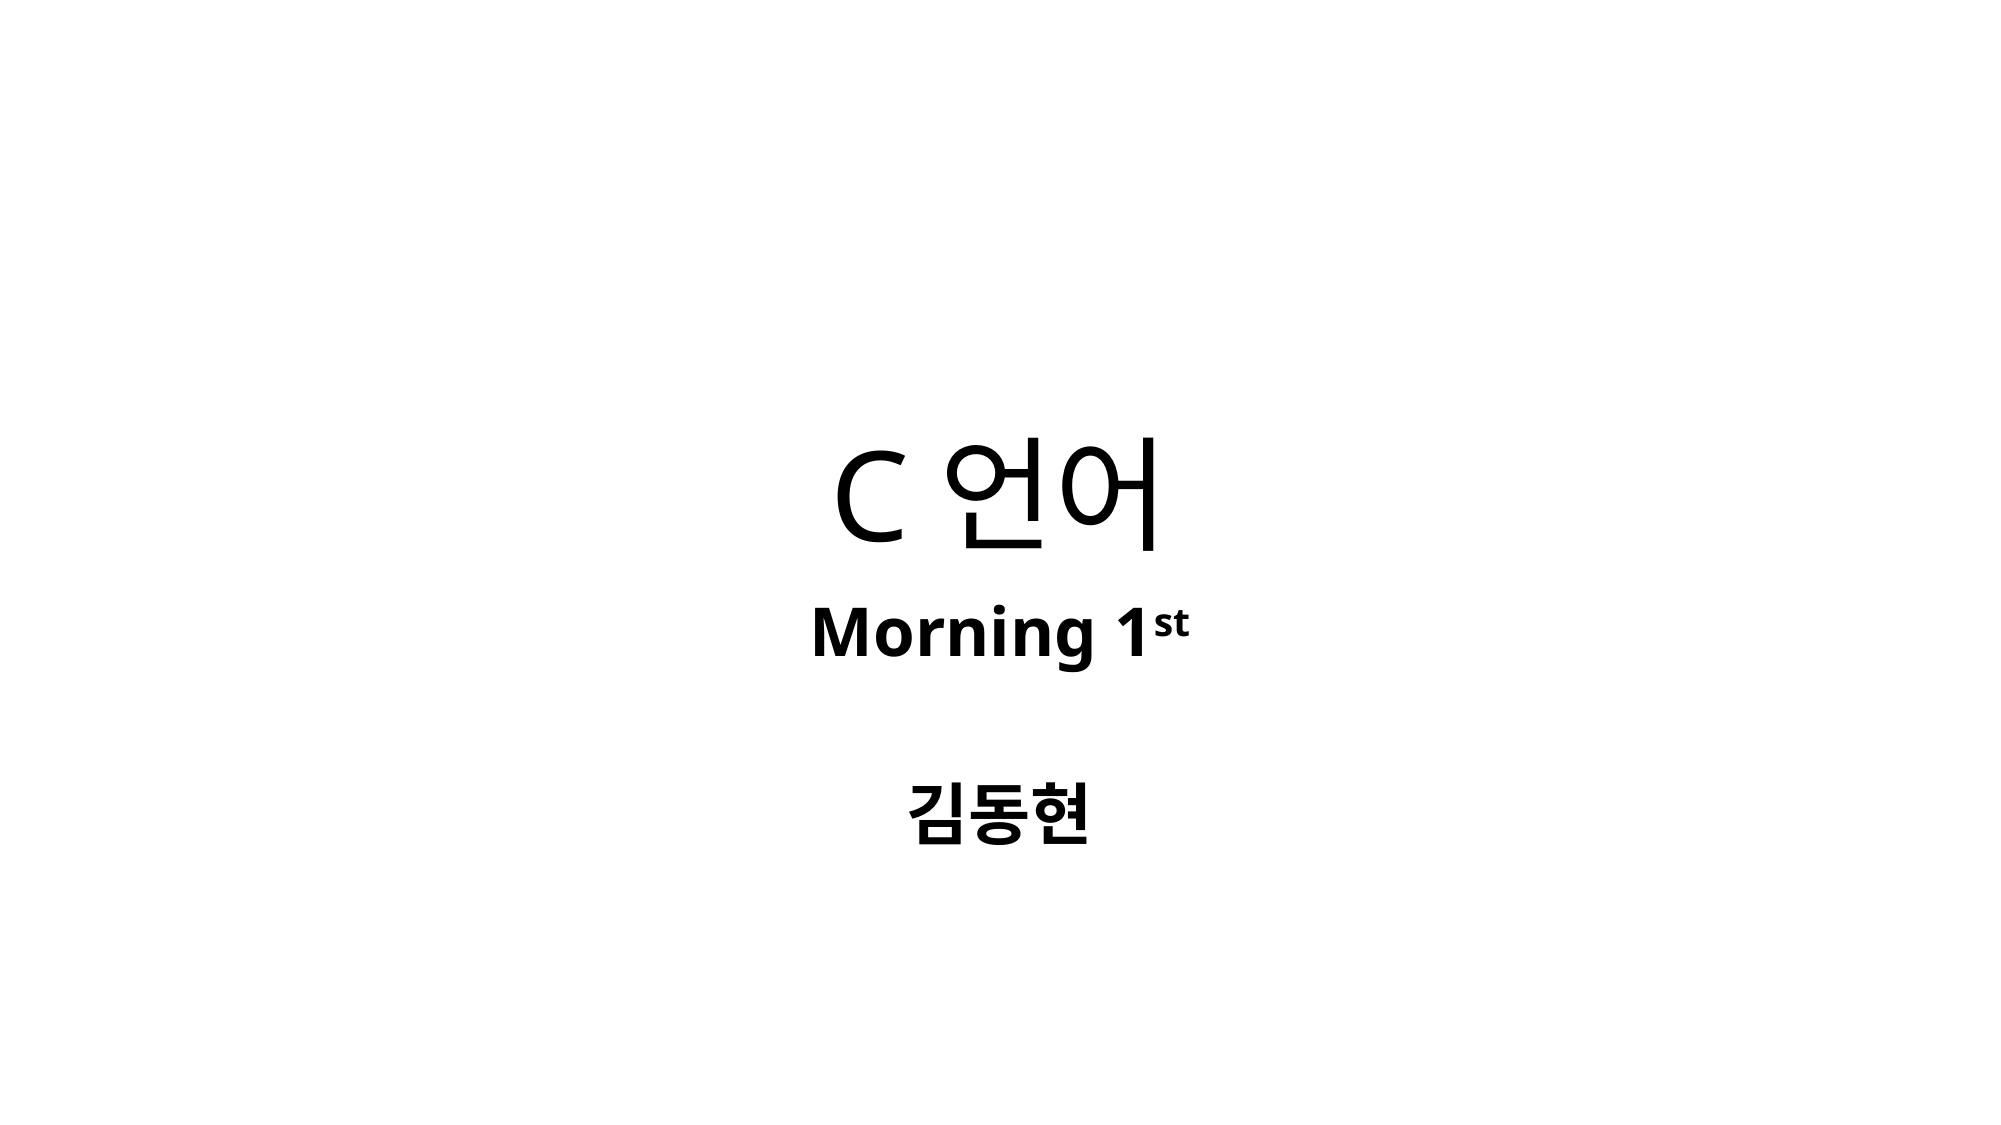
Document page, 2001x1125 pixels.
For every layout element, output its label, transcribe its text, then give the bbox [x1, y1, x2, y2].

subtitle Morning 1st 김동현 [249, 590, 1750, 863]
title C언어 [249, 184, 1750, 576]
